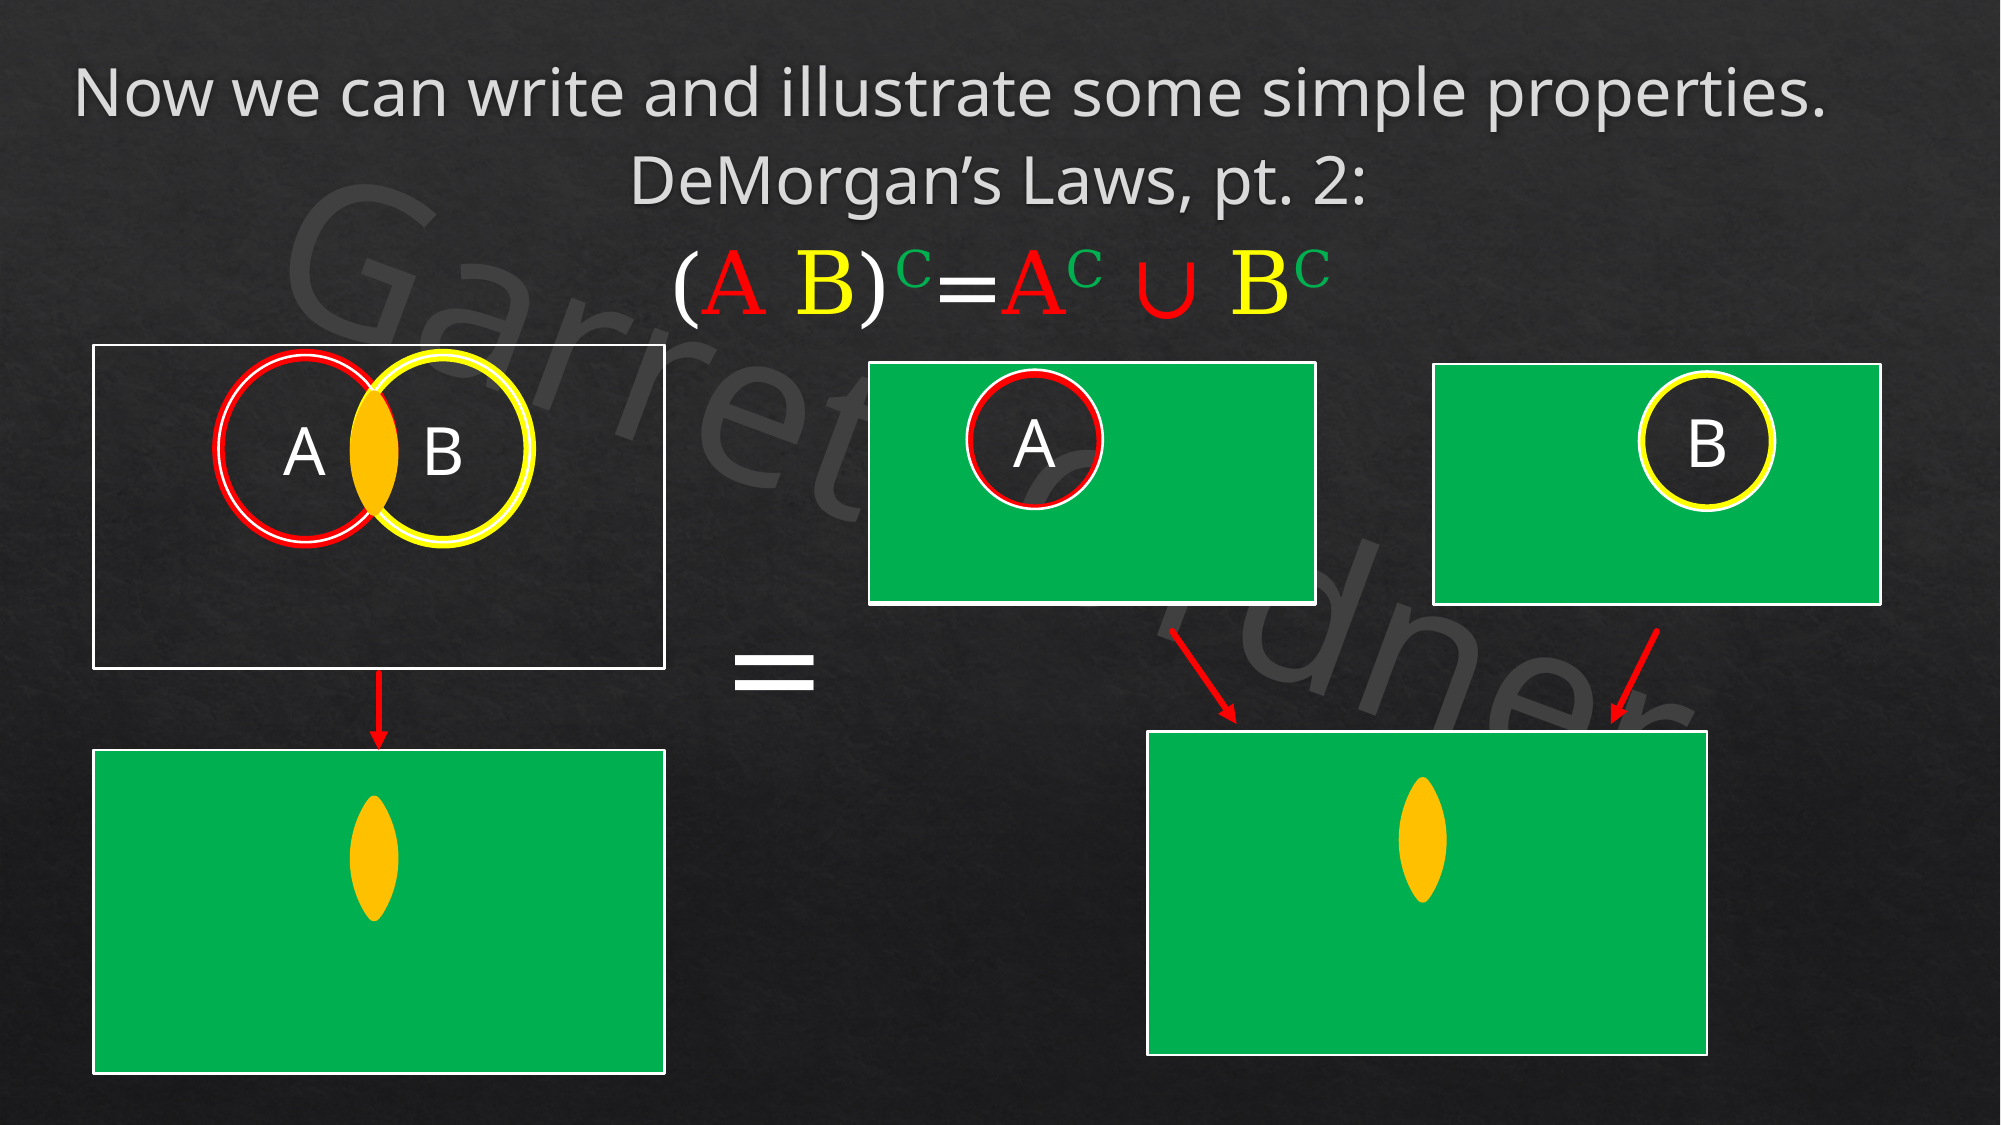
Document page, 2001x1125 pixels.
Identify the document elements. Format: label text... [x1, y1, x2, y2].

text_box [710, 361, 1881, 1056]
text_box DeMorgan’s Laws, pt. 2: [604, 75, 1394, 281]
text_box Now we can write and illustrate some simple properties. [43, 0, 1860, 192]
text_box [93, 344, 665, 1074]
